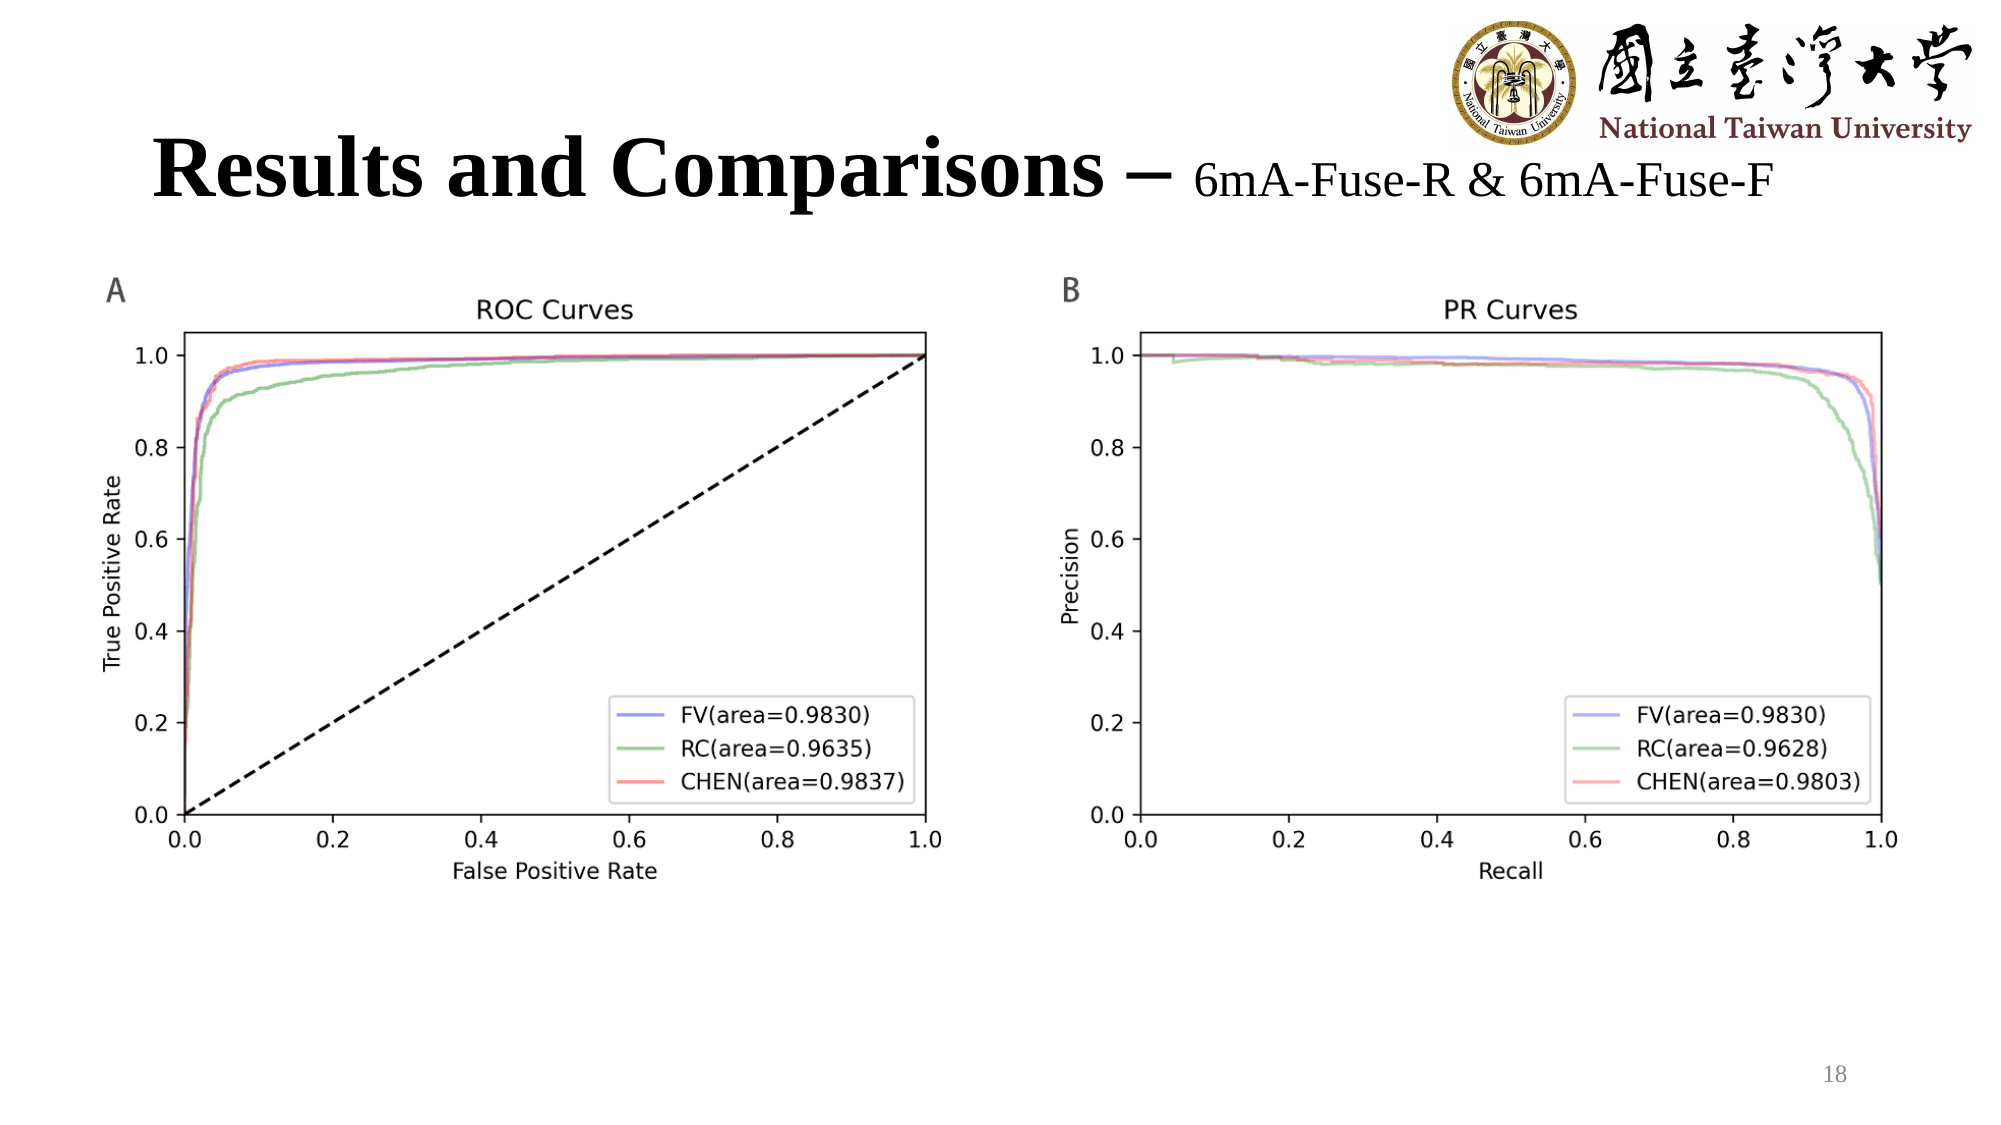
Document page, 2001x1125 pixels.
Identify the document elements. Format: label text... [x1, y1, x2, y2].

slide_number 18 [1412, 1042, 1863, 1103]
picture [1446, 21, 1974, 148]
title Results and Comparisons – 6mA-Fuse-R & 6mA-Fuse-F [137, 59, 1863, 277]
picture [99, 277, 1900, 881]
